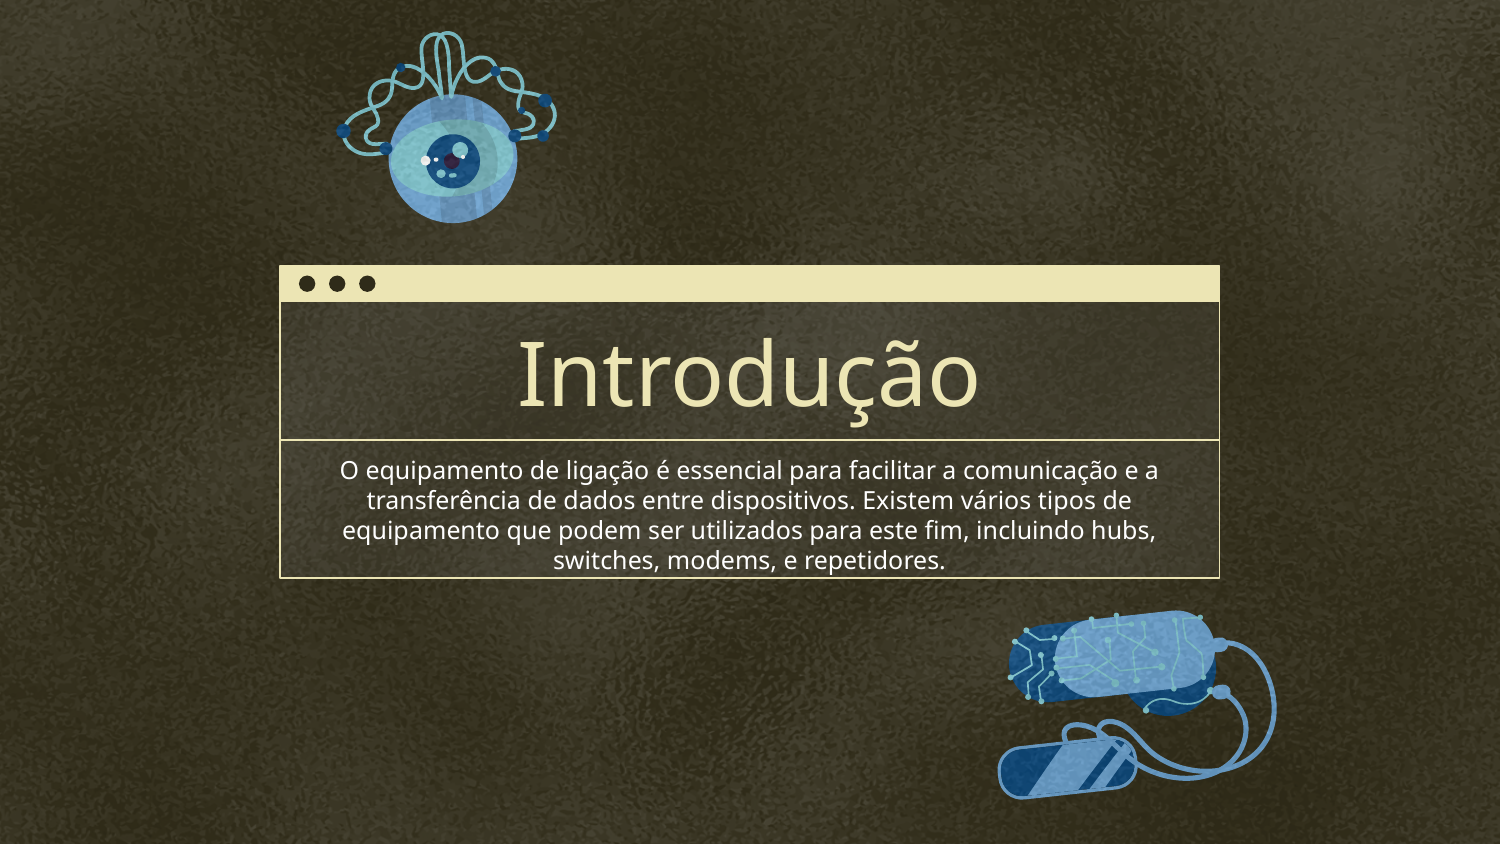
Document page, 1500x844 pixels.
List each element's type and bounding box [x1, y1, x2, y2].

text_box [279, 265, 1220, 579]
